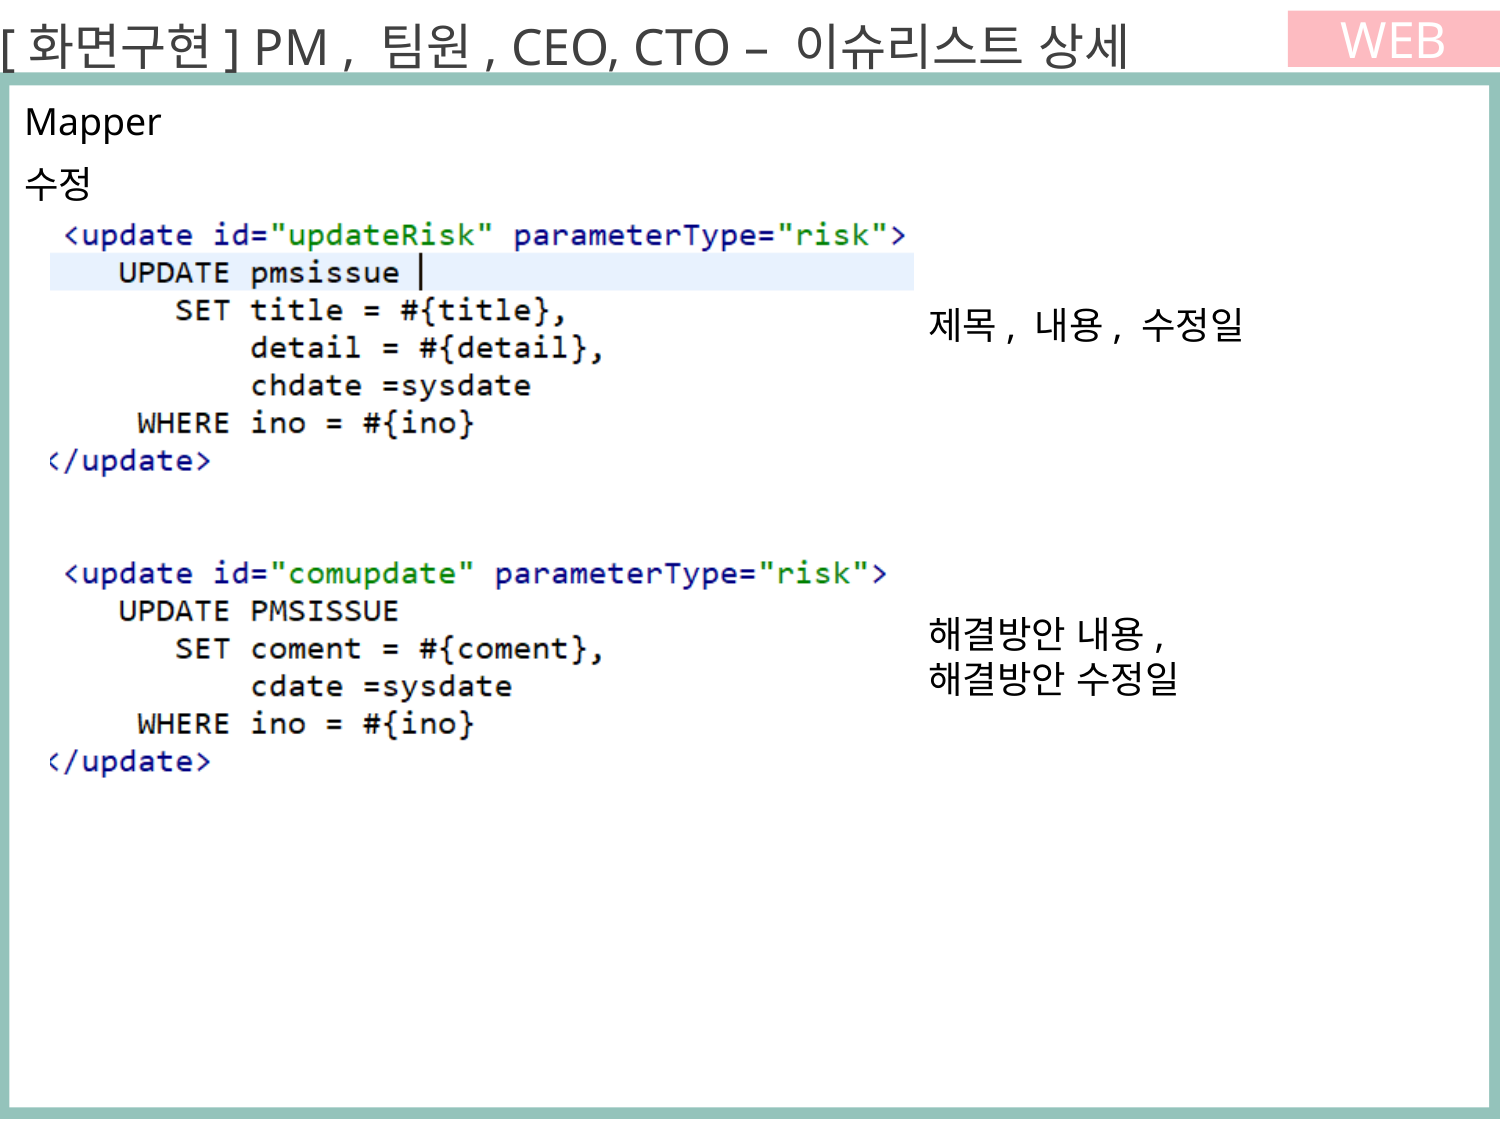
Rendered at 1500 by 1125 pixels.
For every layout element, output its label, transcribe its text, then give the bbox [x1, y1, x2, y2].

text_box WEB [1286, 9, 1500, 69]
text_box [화면구현] PM , 팀원, CEO, CTO – 이슈리스트 상세 [0, 0, 1148, 71]
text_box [0, 72, 1500, 1120]
picture [50, 214, 914, 781]
